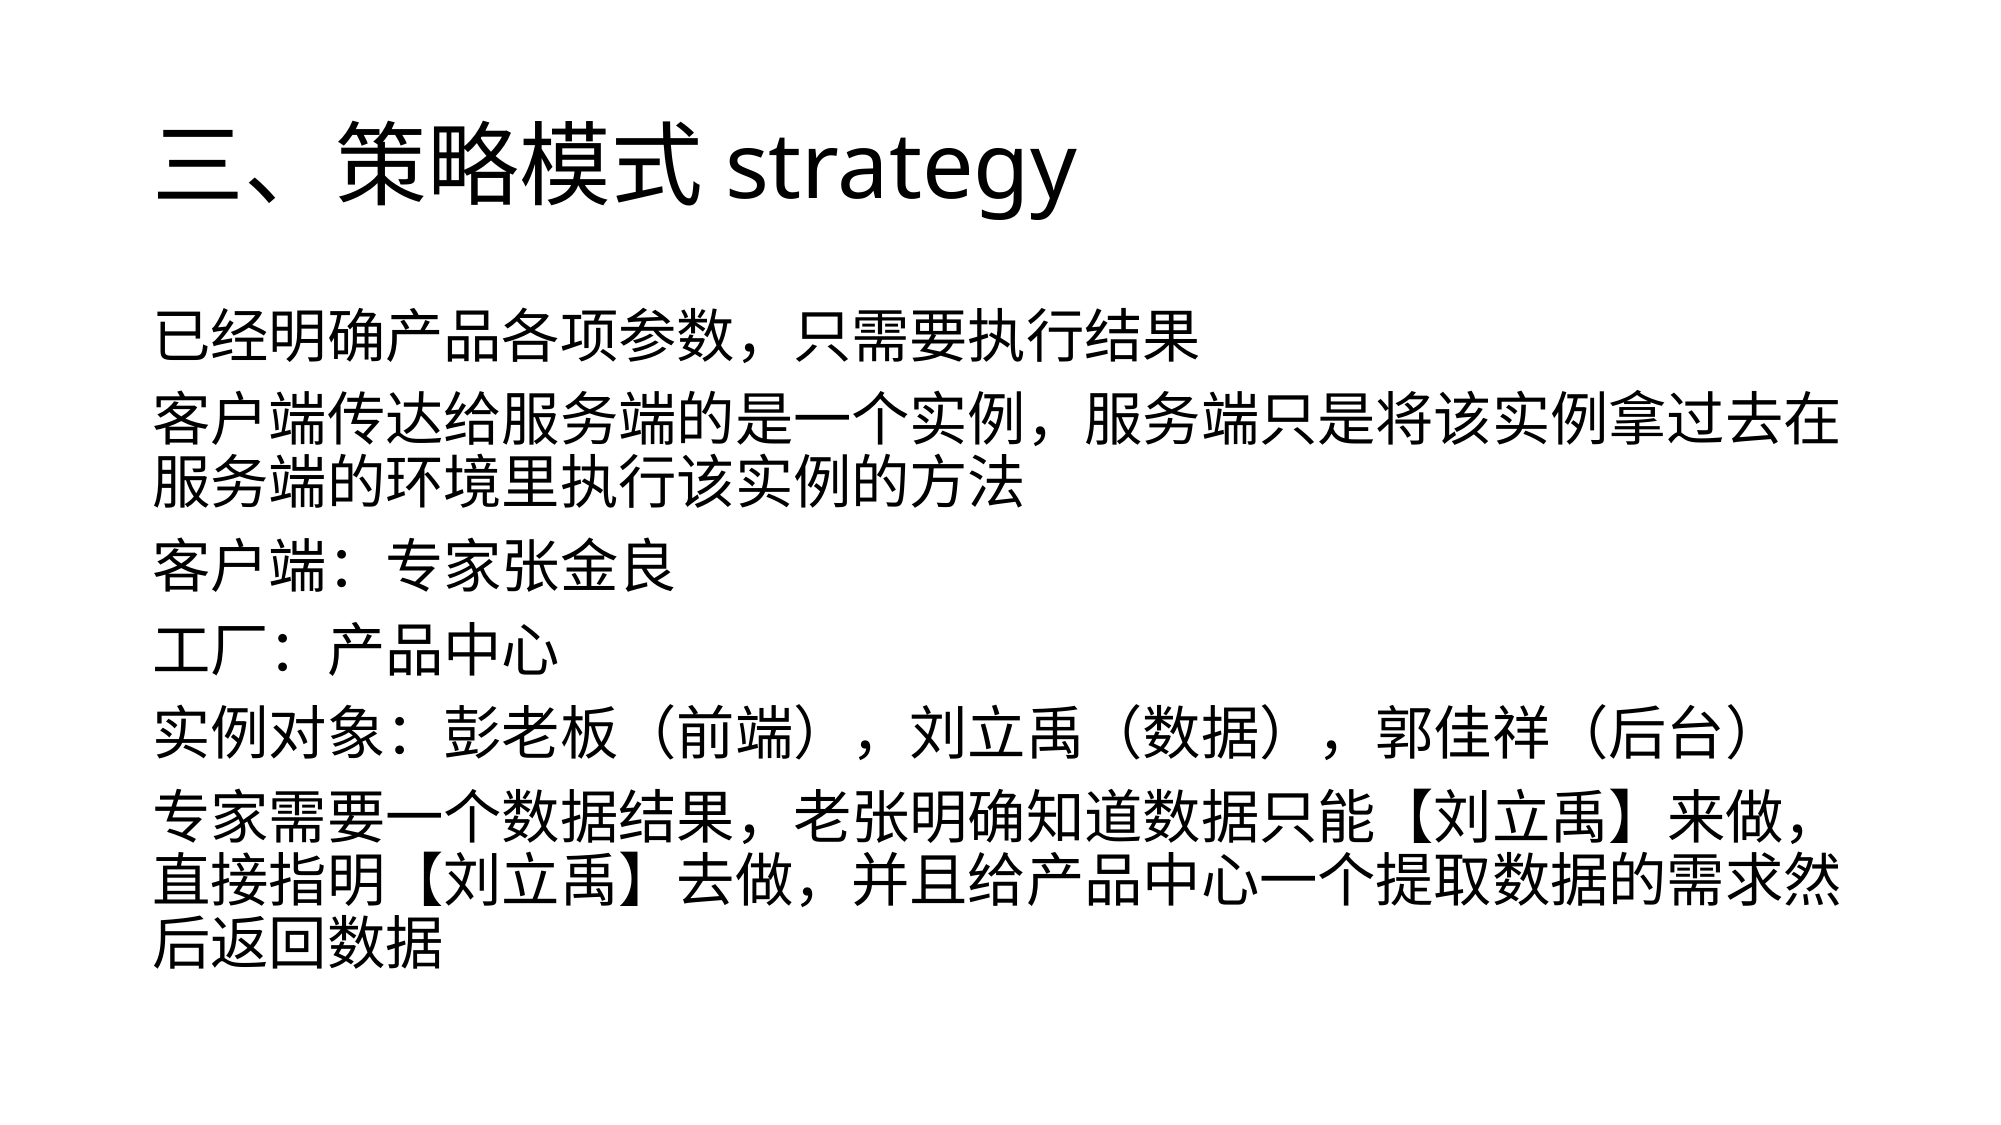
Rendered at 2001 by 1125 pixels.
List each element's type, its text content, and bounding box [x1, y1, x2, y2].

title 三、策略模式strategy [137, 59, 1863, 278]
list 已经明确产品各项参数，只需要执行结果 客户端传达给服务端的是一个实例，服务端只是将该实例拿过去在服务端的环境里执行该实例的方法 客户端：专家张金良 工厂：产品中心 实例对象：彭老板（前端），刘立禹（数据），郭佳祥（后台） 专家需要一个数据结果，老张明确知道数据只能【刘立禹】来做，直接指明【刘立禹】去做，并且给产品中心一个提取数据的需求然后返回数据 [137, 299, 1863, 1014]
